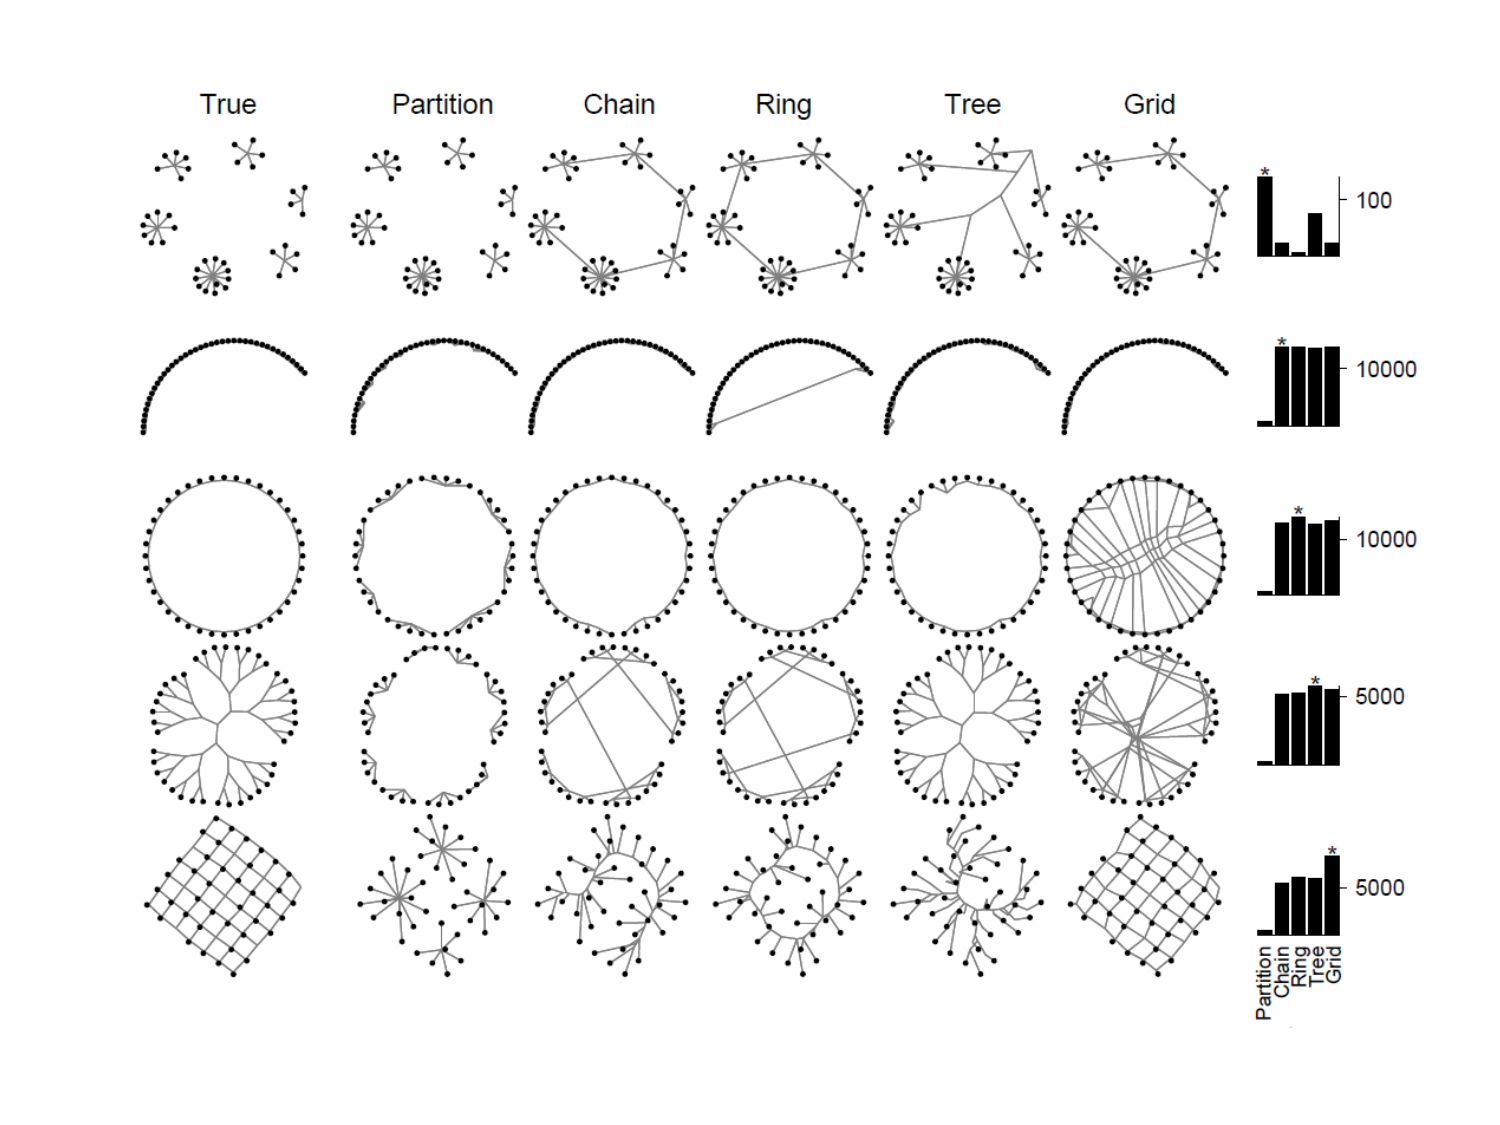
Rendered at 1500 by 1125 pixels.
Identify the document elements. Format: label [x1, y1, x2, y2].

picture [49, 62, 1425, 1029]
